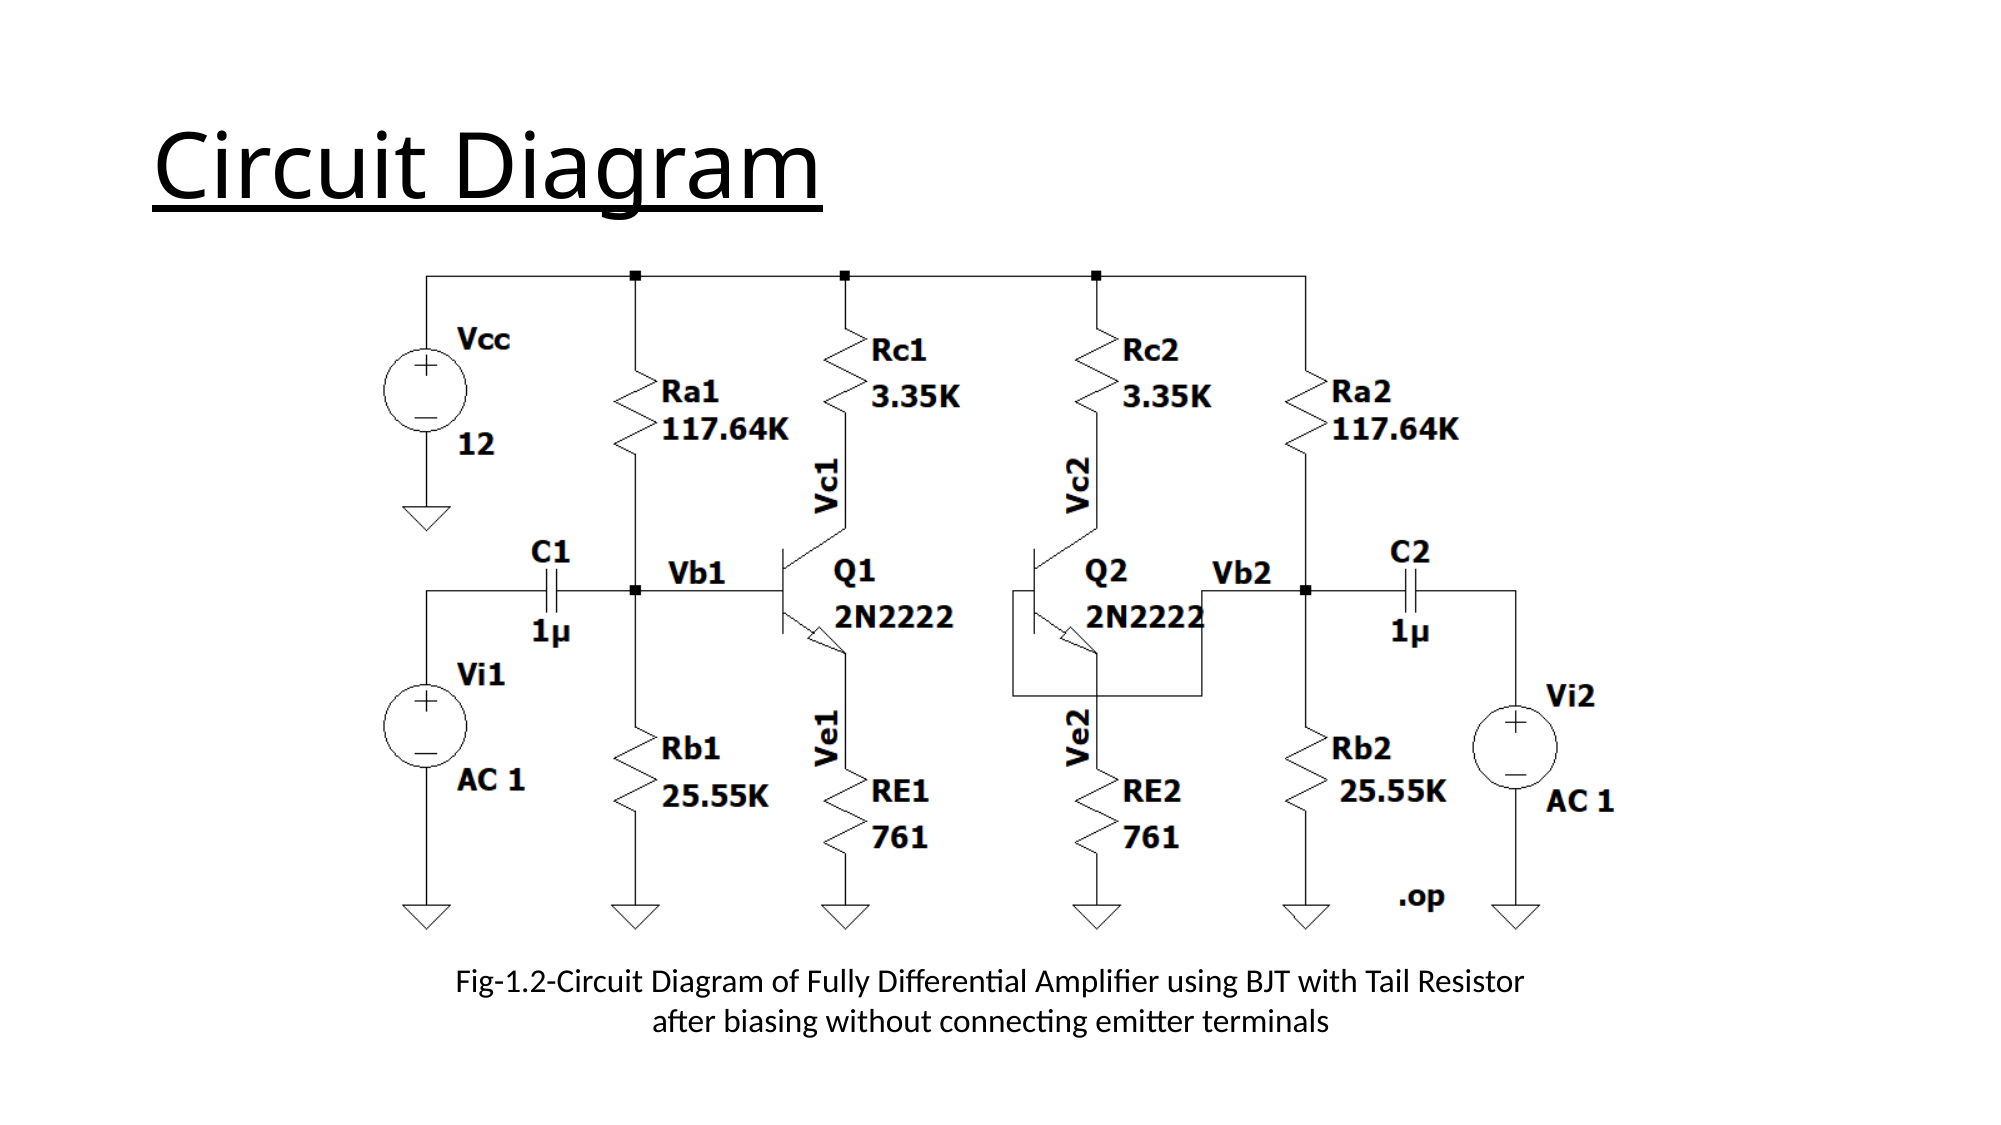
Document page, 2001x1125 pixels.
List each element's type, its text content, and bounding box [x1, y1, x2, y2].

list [371, 252, 1629, 941]
text_box Fig-1.2-Circuit Diagram of Fully Differential Amplifier using BJT with Tail Resistor after biasing without connecting emitter terminals [270, 951, 1719, 1047]
title Circuit Diagram [137, 59, 1863, 278]
